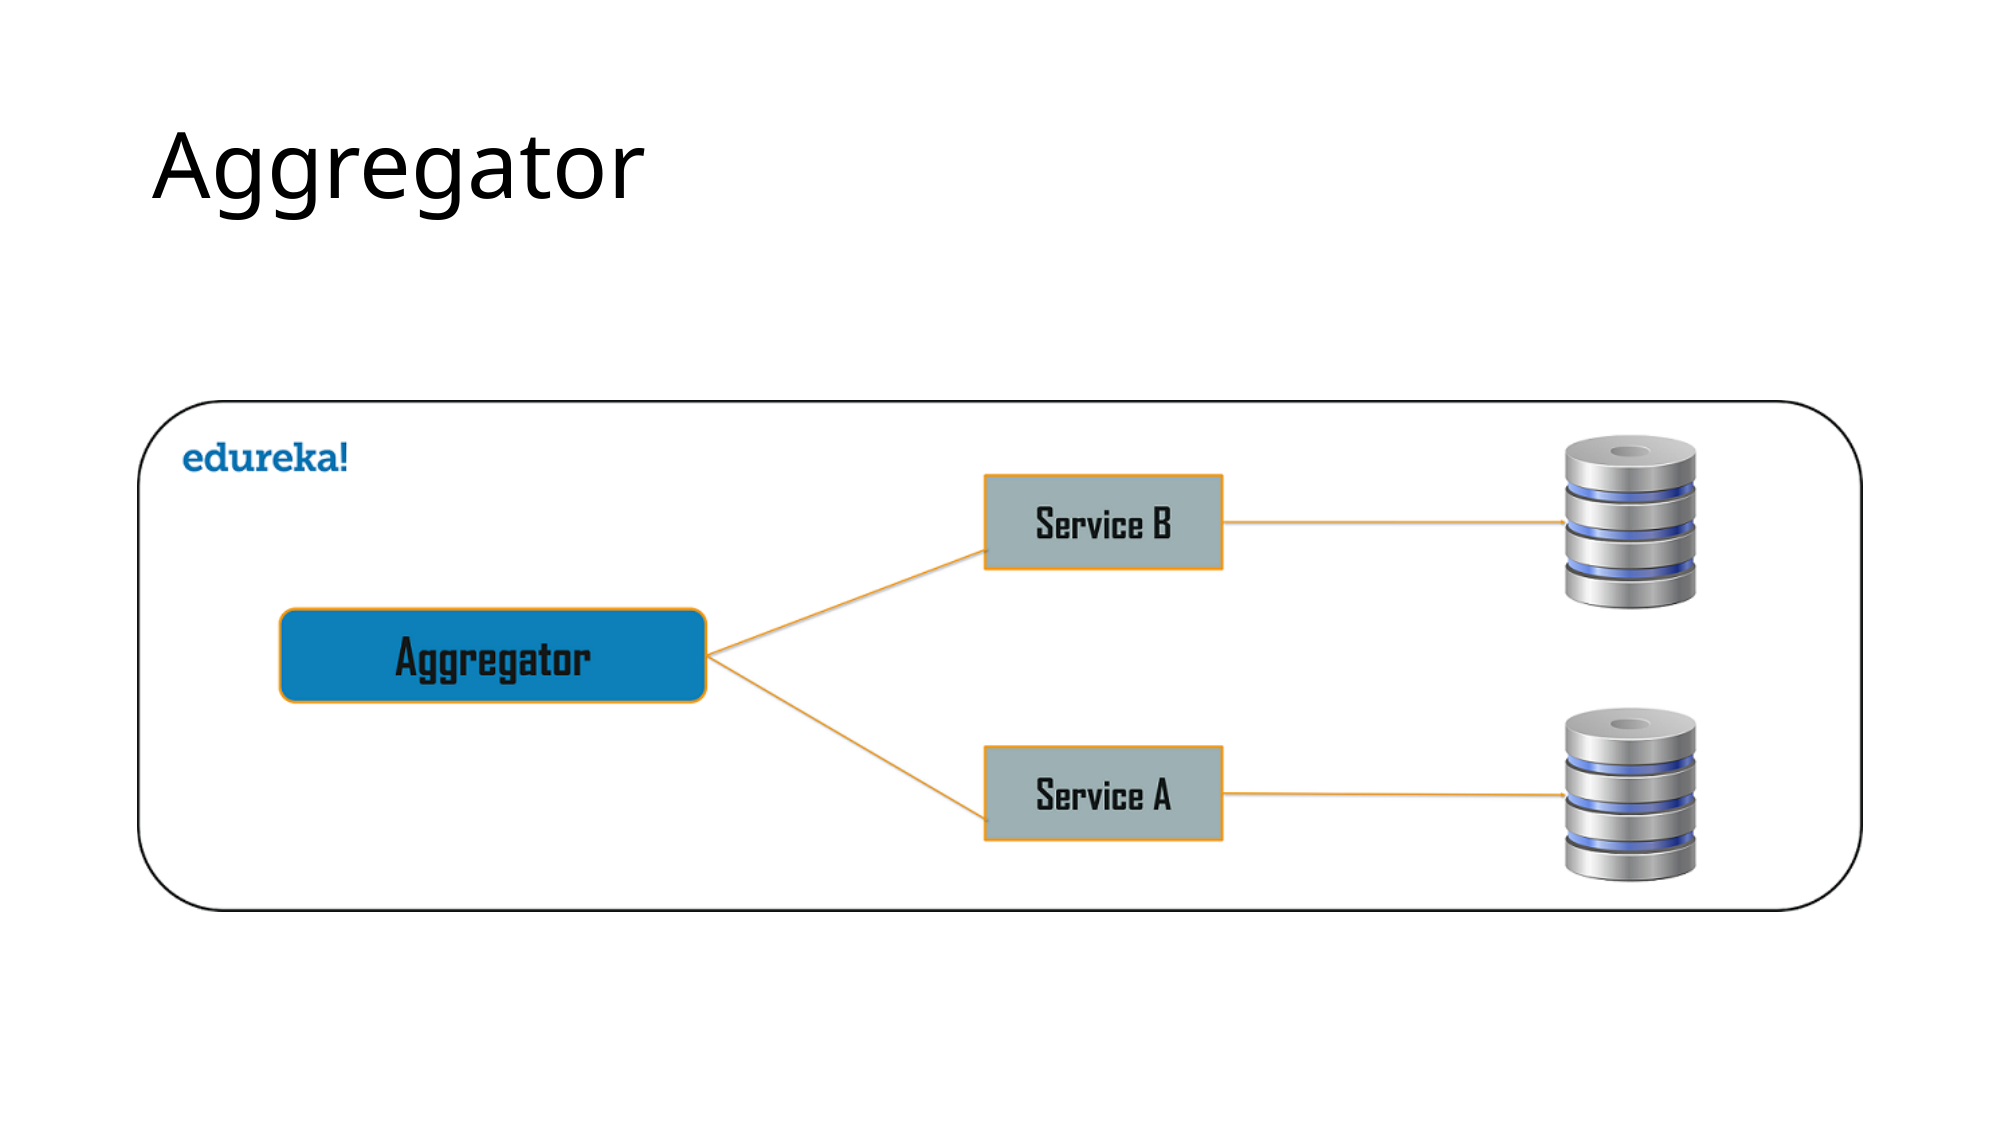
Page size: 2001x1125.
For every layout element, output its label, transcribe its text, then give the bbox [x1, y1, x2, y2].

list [137, 400, 1863, 912]
title Aggregator [137, 59, 1863, 278]
